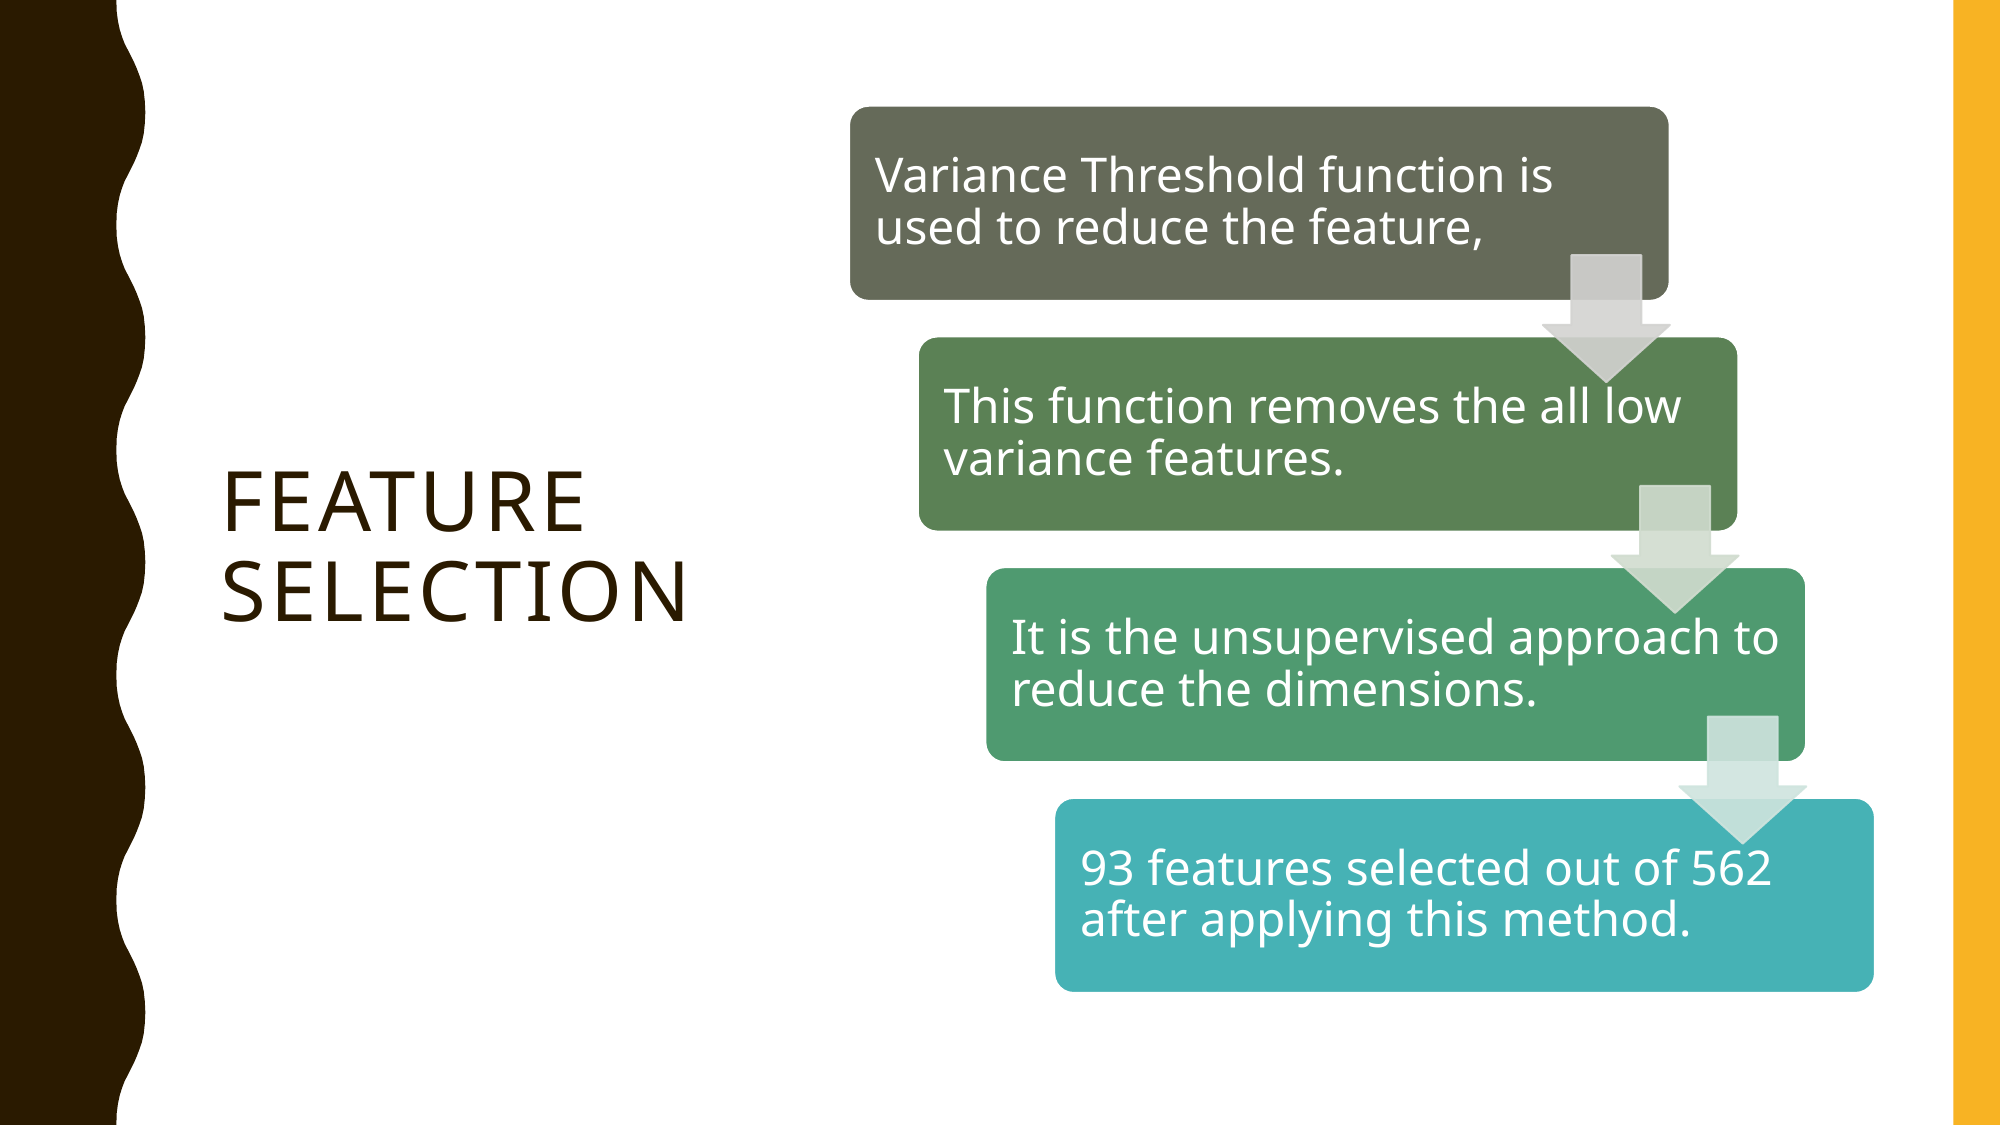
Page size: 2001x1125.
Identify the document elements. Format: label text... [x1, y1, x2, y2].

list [848, 105, 1875, 993]
title Feature Selection [205, 105, 761, 993]
